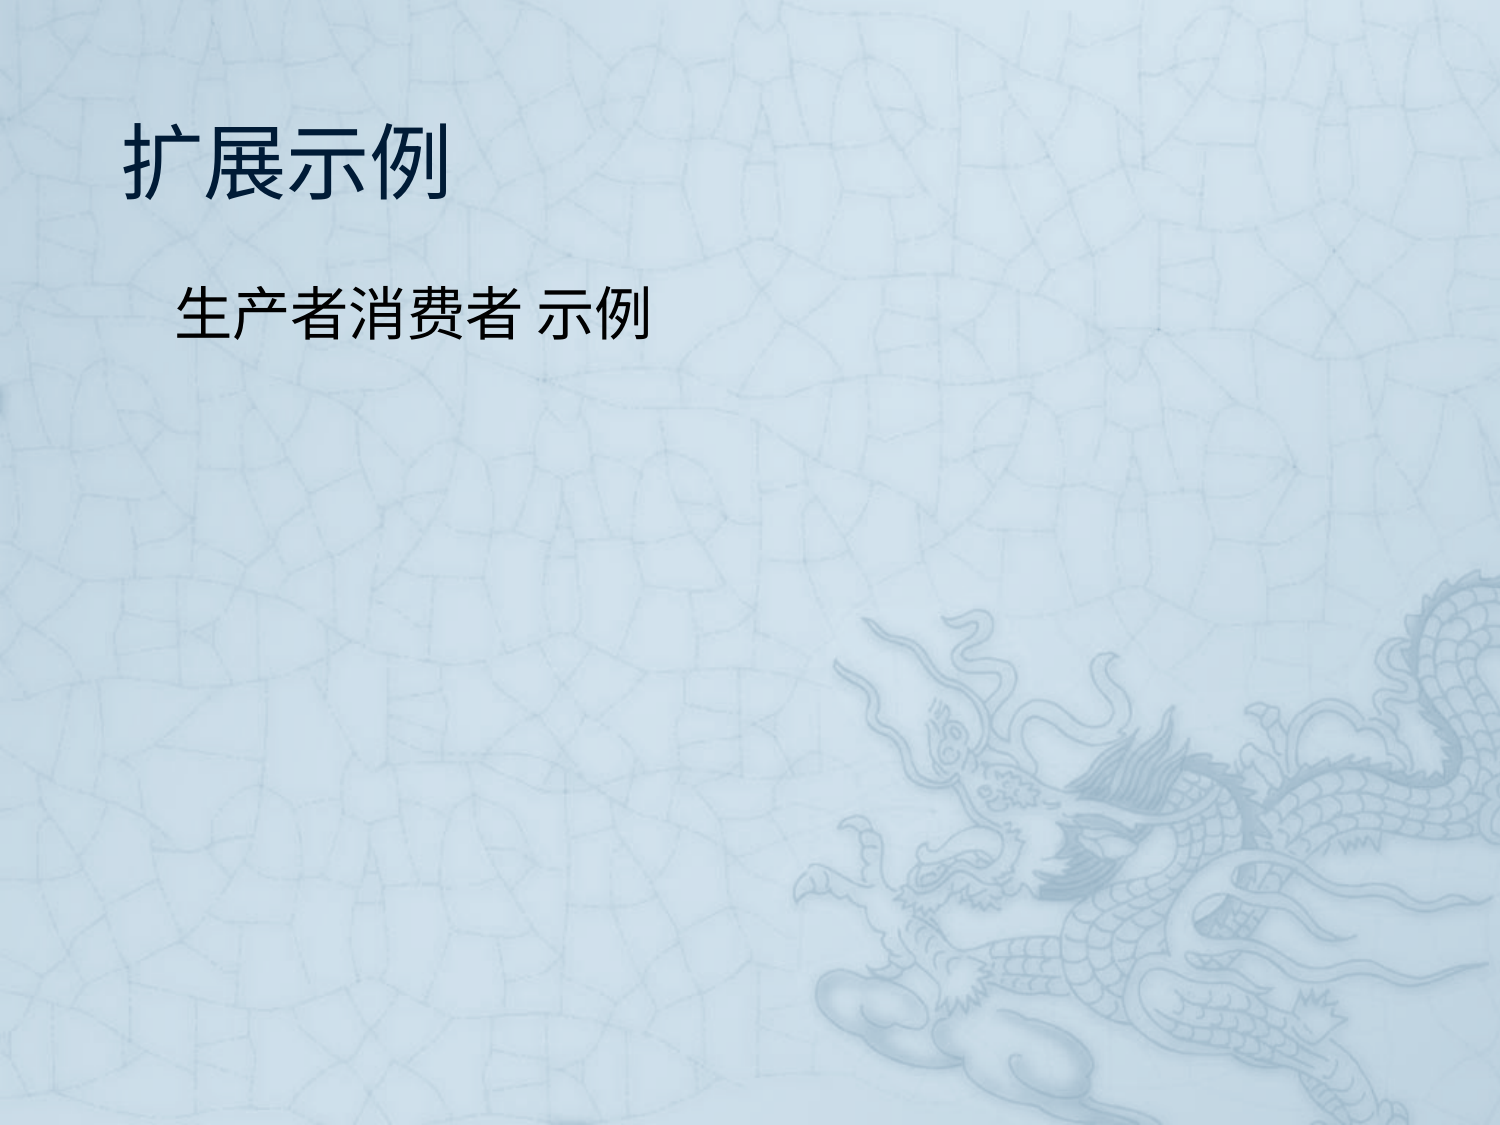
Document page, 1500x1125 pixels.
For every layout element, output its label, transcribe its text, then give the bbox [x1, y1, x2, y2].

title 扩展示例 [105, 70, 1381, 218]
subtitle 生产者消费者 示例 [93, 269, 1188, 856]
